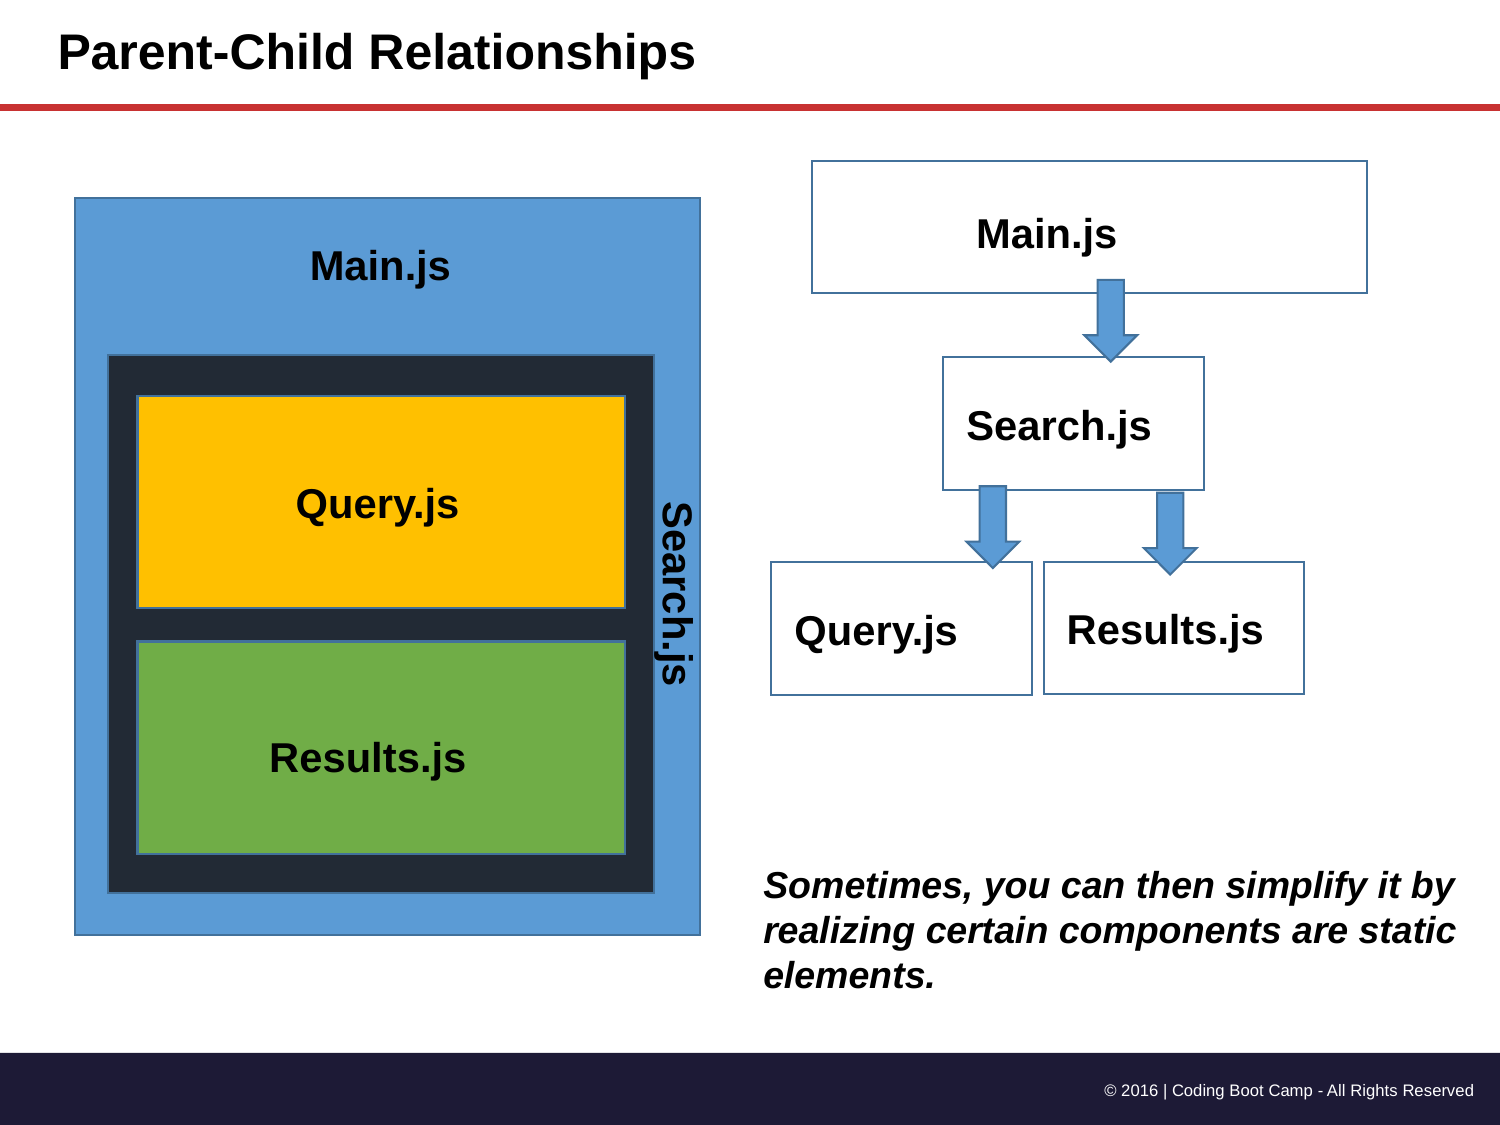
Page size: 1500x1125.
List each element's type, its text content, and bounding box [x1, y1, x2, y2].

text_box [137, 641, 625, 854]
text_box [108, 355, 655, 894]
text_box Sometimes, you can then simplify it by realizing certain components are static elements. [755, 853, 1500, 1004]
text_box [770, 562, 1032, 695]
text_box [812, 160, 1368, 294]
text_box [966, 499, 1020, 560]
text_box [1143, 499, 1197, 559]
text_box [137, 395, 625, 609]
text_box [1043, 561, 1305, 695]
text_box Query.js [288, 469, 468, 535]
text_box [1084, 302, 1138, 355]
text_box [75, 197, 700, 936]
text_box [943, 357, 1204, 490]
text_box Results.js [261, 723, 475, 789]
text_box Search.js [647, 493, 712, 695]
text_box Main.js [302, 231, 459, 297]
title Parent-Child Relationships [49, 0, 948, 108]
